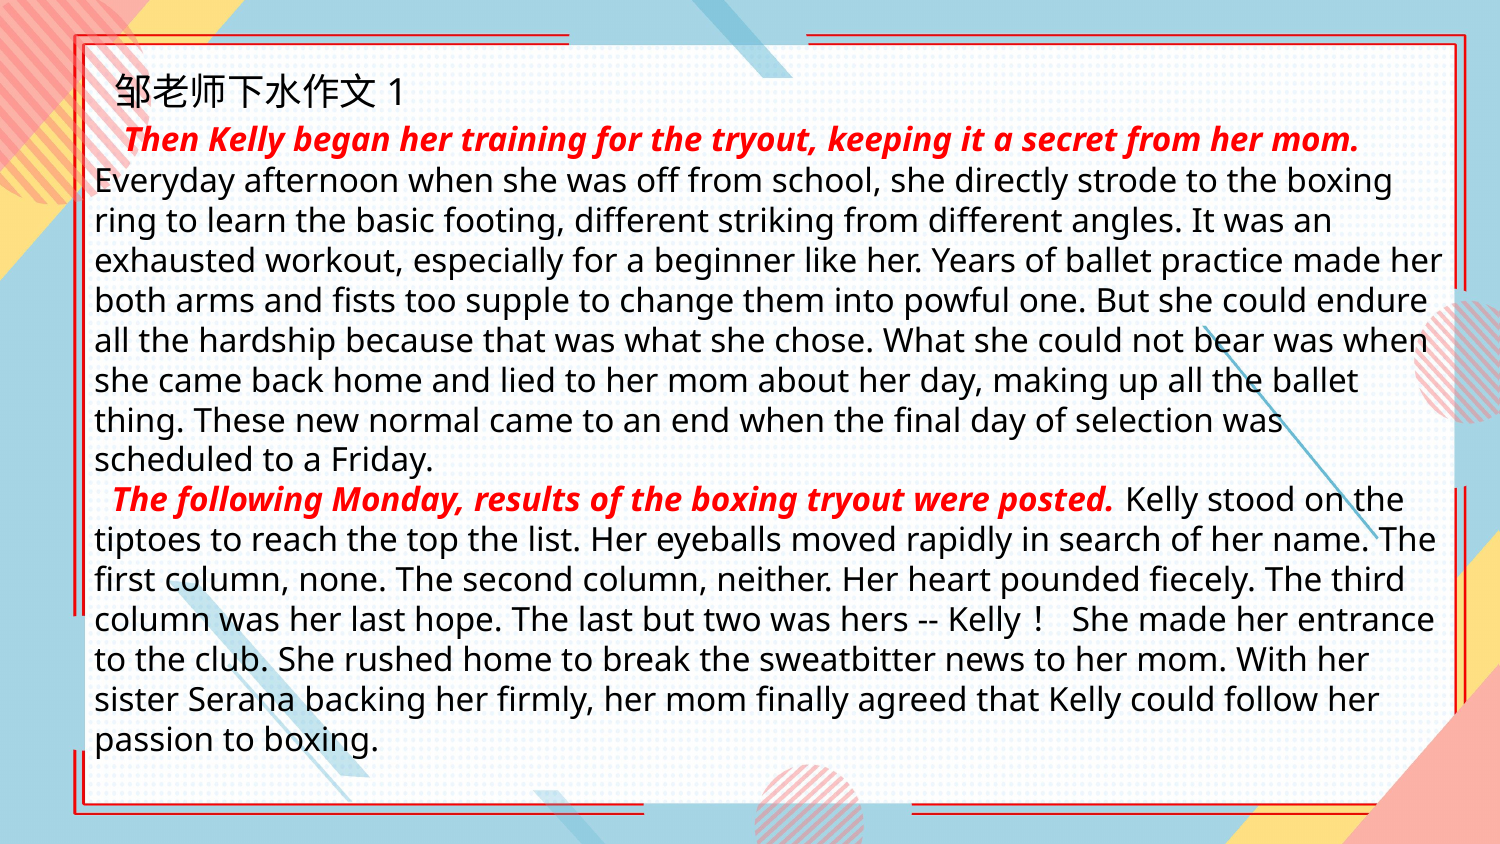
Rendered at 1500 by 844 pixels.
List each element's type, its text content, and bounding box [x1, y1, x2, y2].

text_box 邹老师下水作文1 [99, 60, 503, 106]
picture [0, 0, 1500, 844]
text_box Then Kelly began her training for the tryout, keeping it a secret from her mom. Everyday afternoon when she was off from school, she directly strode to the boxing ring to learn the basic footing, different striking from different angles. It was an exhausted workout, especially for a beginner like her. Years of ballet practice made her both arms and fists too supple to change them into powful one. But she could endure all the hardship because that was what she chose. What she could not bear was when she came back home and lied to her mom about her day, making up all the ballet thing. These new normal came to an end when the final day of selection was scheduled to a Friday. The following Monday, results of the boxing tryout were posted. Kelly stood on the tiptoes to reach the top the list. Her eyeballs moved rapidly in search of her name. The first column, none. The second column, neither. Her heart pounded fiecely. The third column was her last hope. The last but two was hers -- Kelly！She made her entrance to the club. She rushed home to break the sweatbitter news to her mom. With her sister Serana backing her firmly, her mom finally agreed that Kelly could follow her passion to boxing. [79, 106, 1465, 766]
